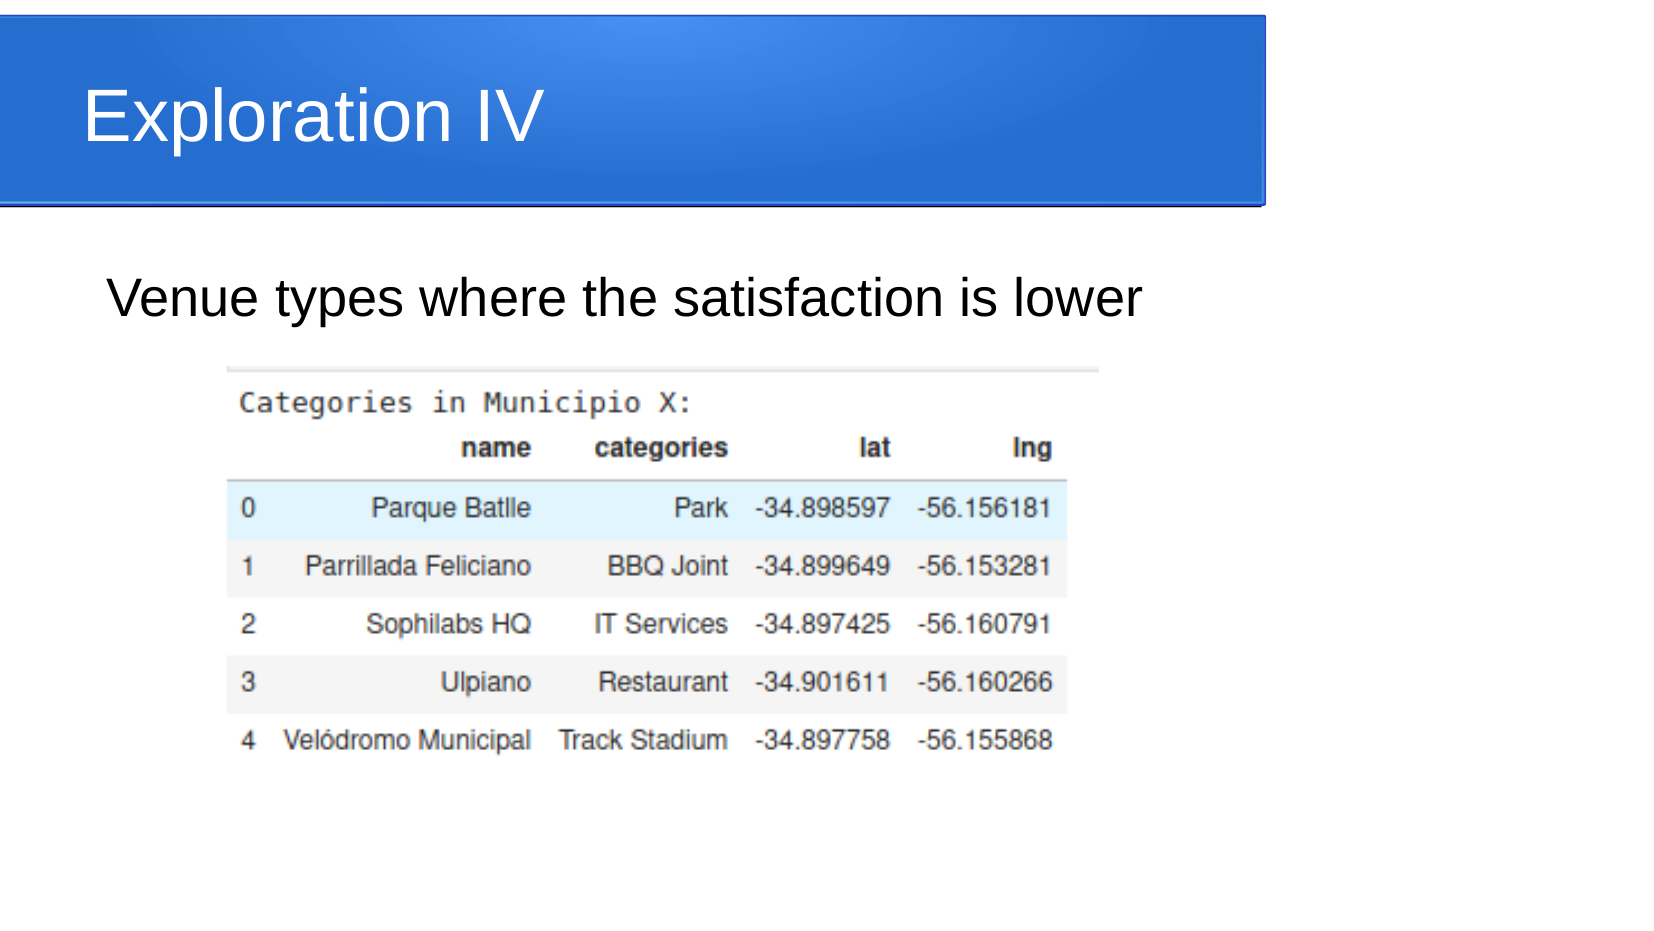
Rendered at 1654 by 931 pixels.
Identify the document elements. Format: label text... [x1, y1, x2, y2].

text_box Venue types where the satisfaction is lower [91, 255, 1193, 331]
text_box Exploration IV [82, 35, 1235, 189]
picture [0, 13, 1269, 211]
picture [212, 365, 1099, 788]
text_box [82, 224, 1571, 764]
